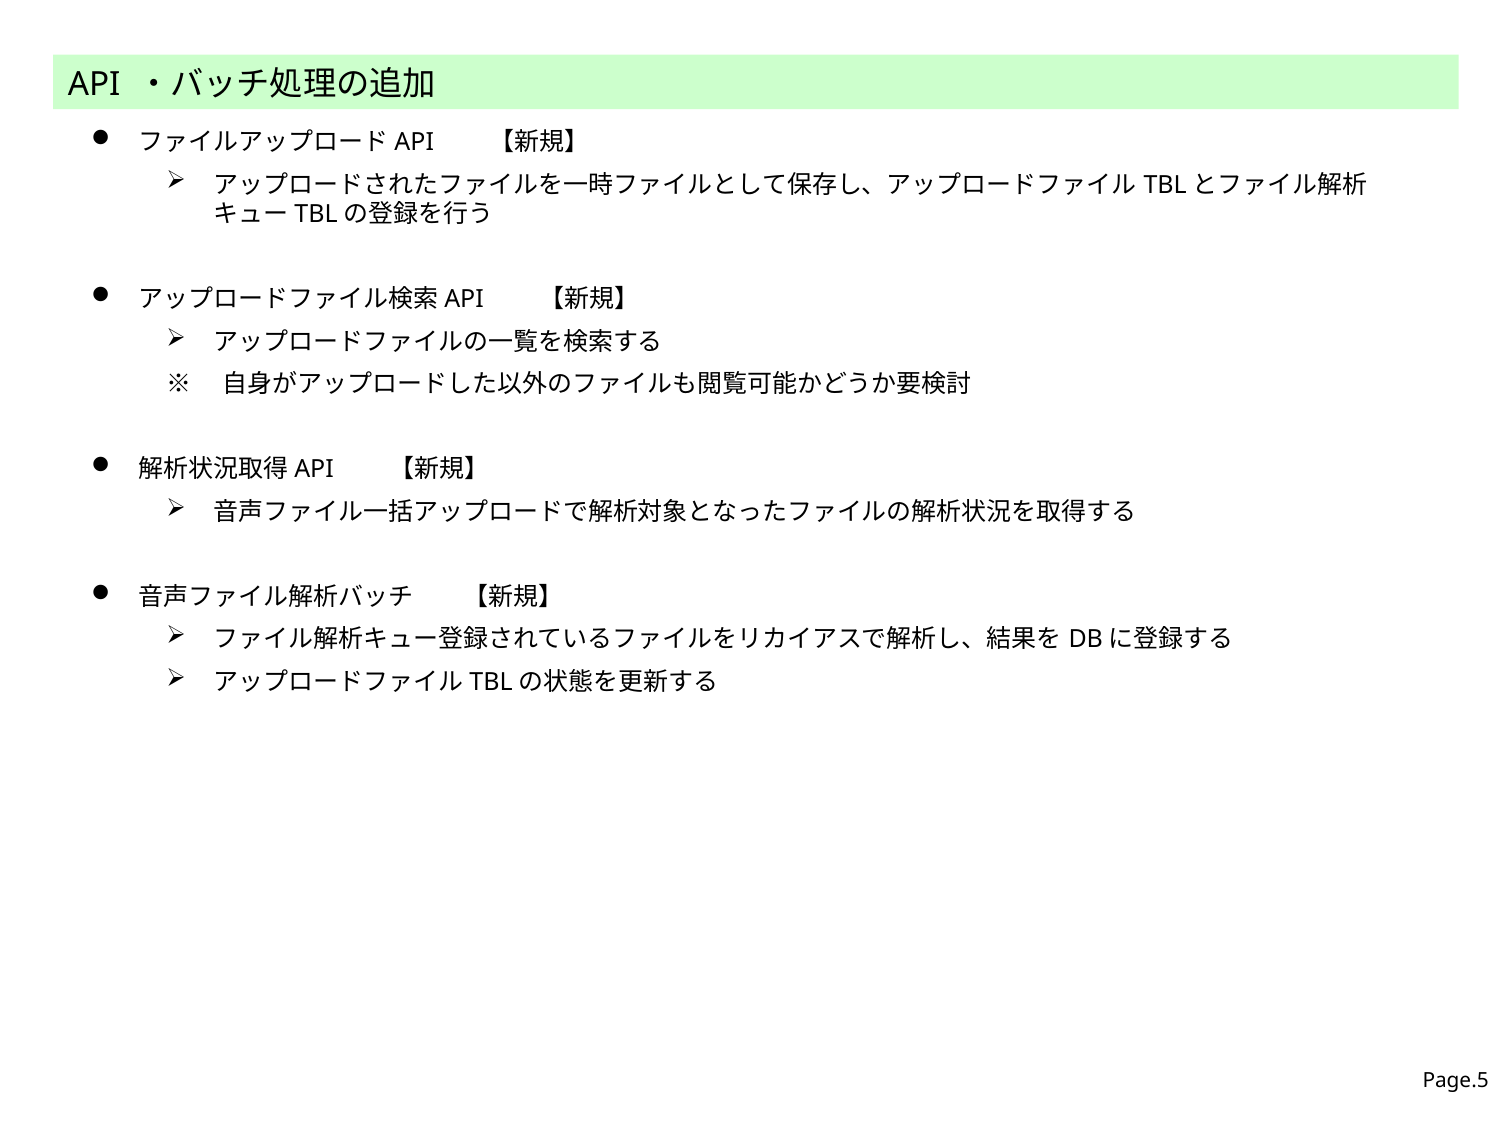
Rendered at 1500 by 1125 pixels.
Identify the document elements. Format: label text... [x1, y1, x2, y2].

text_box ファイルアップロードAPI 【新規】 アップロードされたファイルを一時ファイルとして保存し、アップロードファイルTBLとファイル解析キューTBLの登録を行う アップロードファイル検索API 【新規】 アップロードファイルの一覧を検索する ※ 自身がアップロードした以外のファイルも閲覧可能かどうか要検討 解析状況取得API 【新規】 音声ファイル一括アップロードで解析対象となったファイルの解析状況を取得する 音声ファイル解析バッチ 【新規】 ファイル解析キュー登録されているファイルをリカイアスで解析し、結果をDBに登録する アップロードファイルTBLの状態を更新する [76, 118, 1436, 830]
text_box API ・バッチ処理の追加 [53, 54, 1459, 110]
